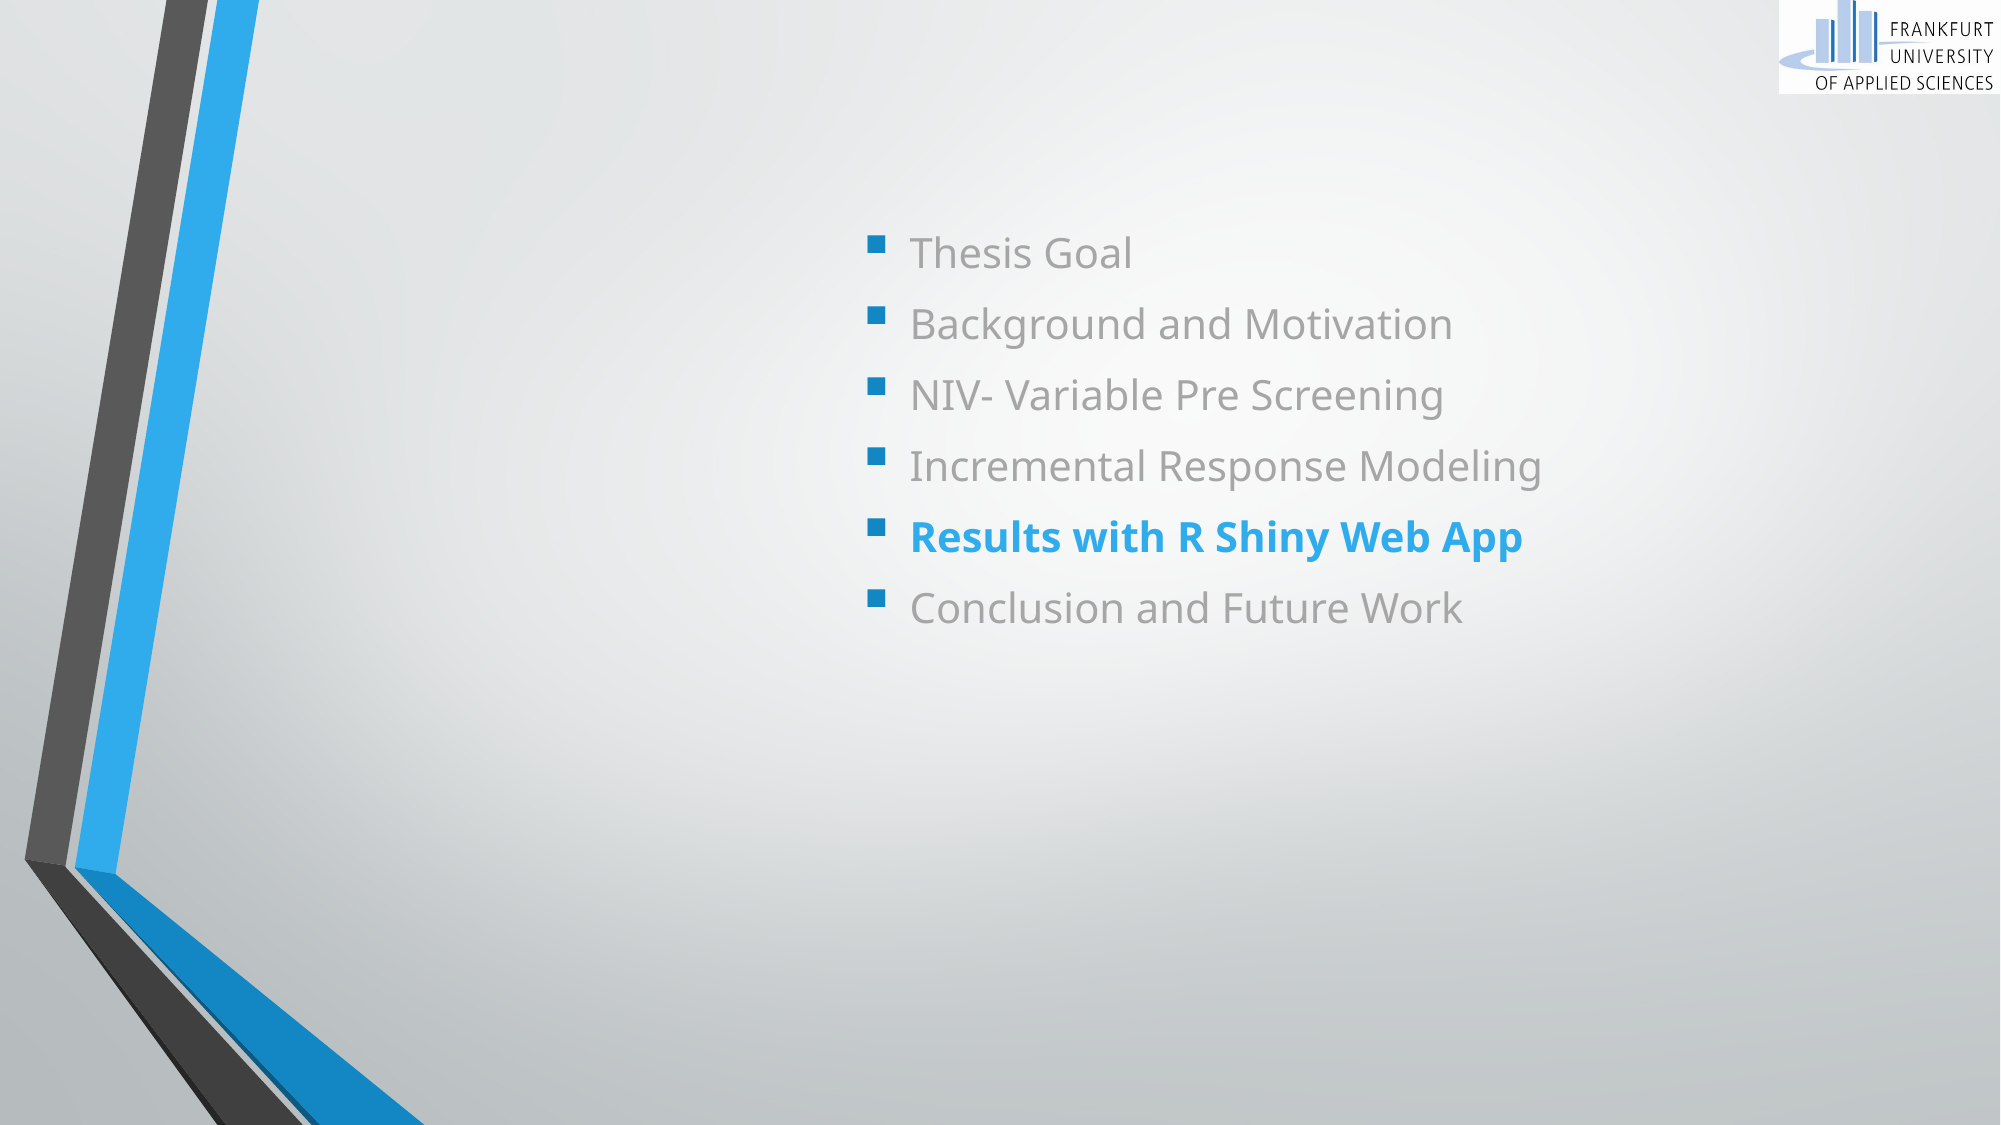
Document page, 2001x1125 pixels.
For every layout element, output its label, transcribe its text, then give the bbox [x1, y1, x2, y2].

text_box Thesis Goal Background and Motivation NIV- Variable Pre Screening Incremental Response Modeling Results with R Shiny Web App Conclusion and Future Work [773, 219, 1864, 1013]
picture [1779, 0, 2000, 94]
